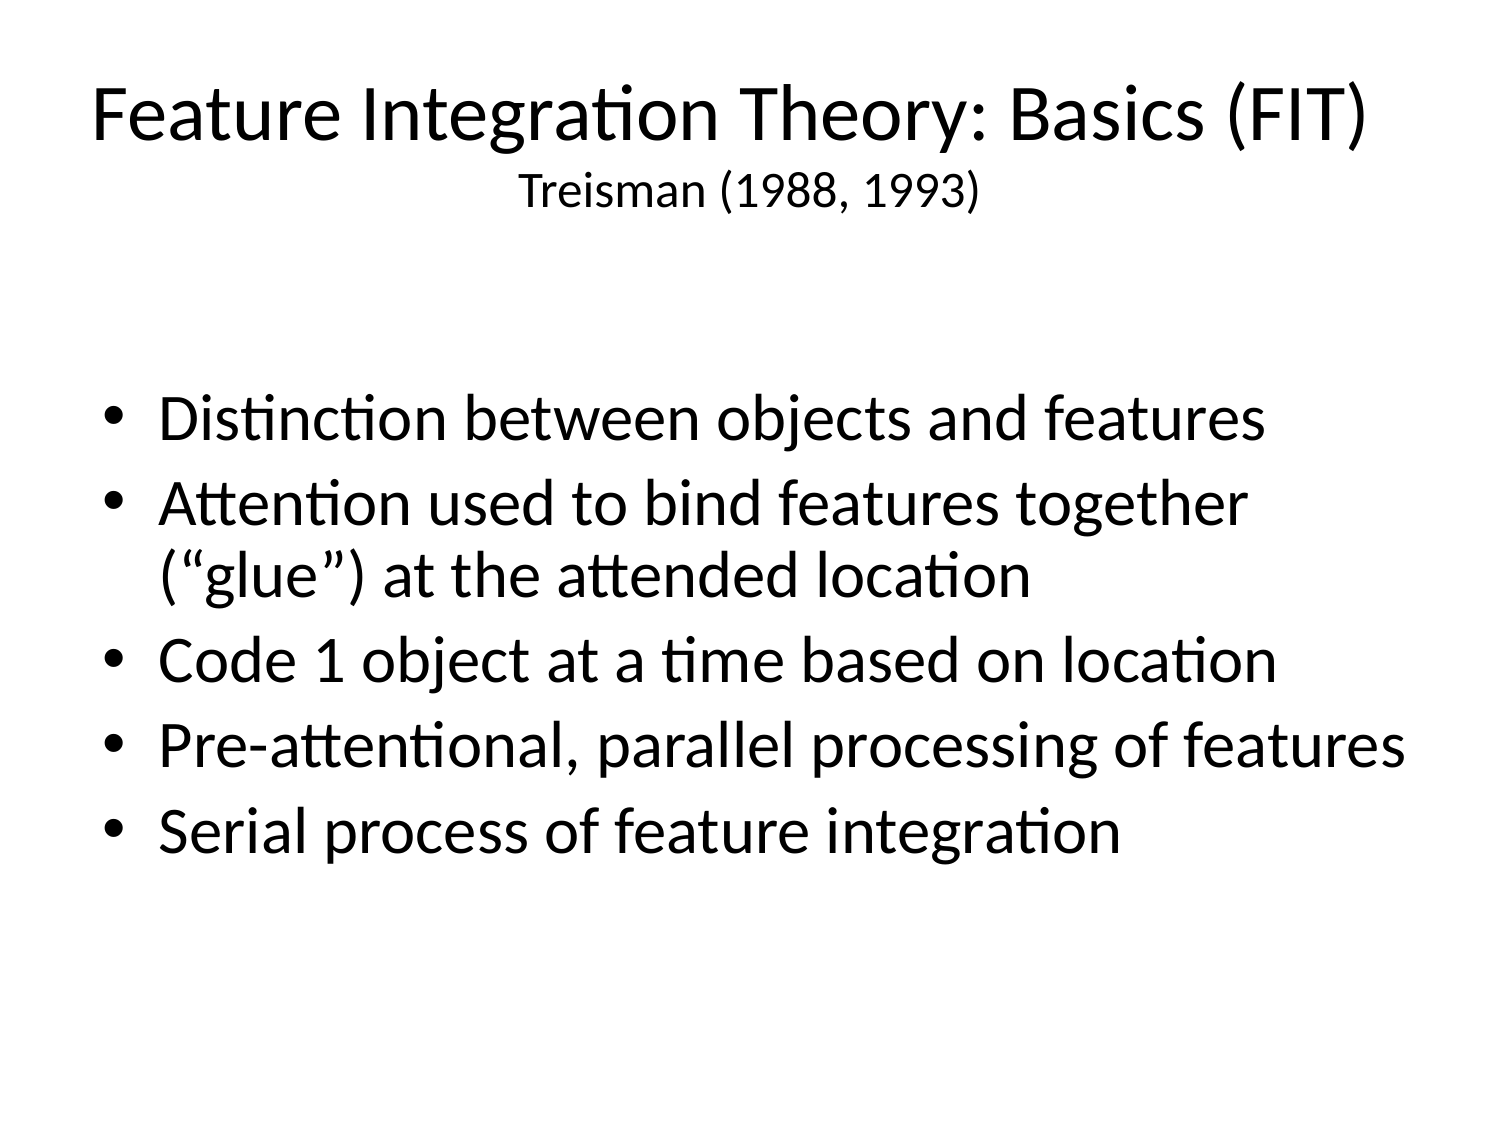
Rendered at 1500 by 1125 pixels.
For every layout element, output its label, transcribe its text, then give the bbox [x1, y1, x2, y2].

list Distinction between objects and features Attention used to bind features together (“glue”) at the attended location Code 1 object at a time based on location Pre-attentional, parallel processing of features Serial process of feature integration [87, 375, 1438, 1050]
title Feature Integration Theory: Basics (FIT) Treisman (1988, 1993) [75, 45, 1425, 233]
